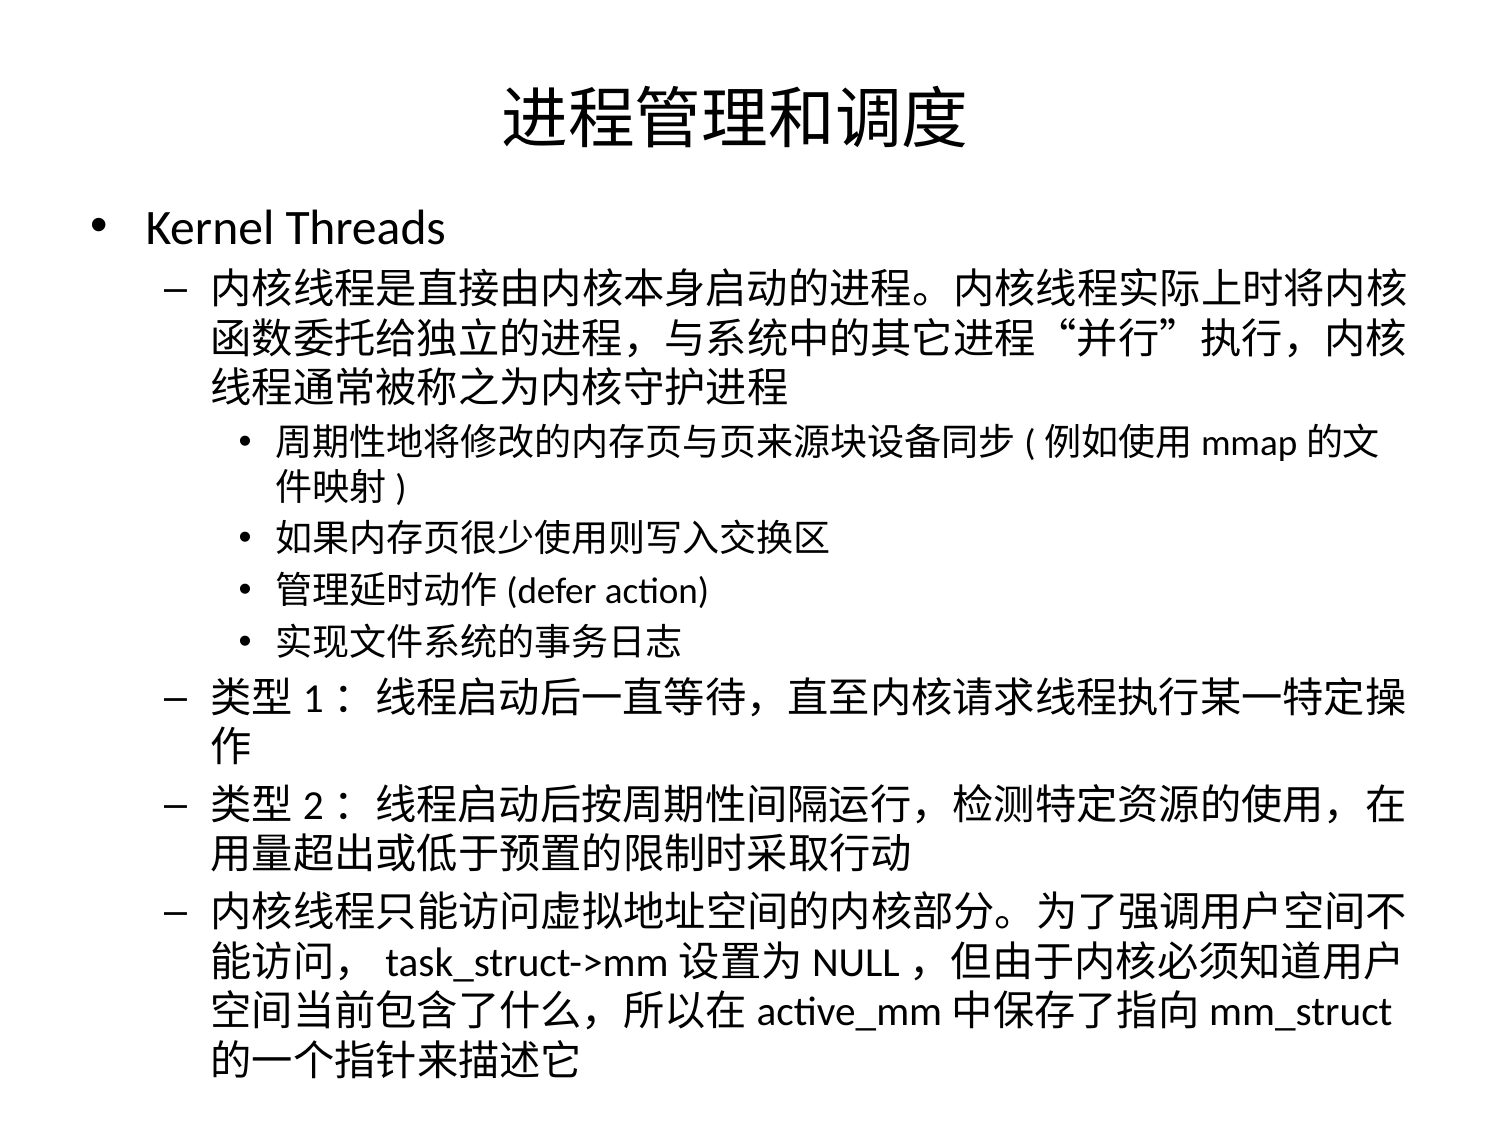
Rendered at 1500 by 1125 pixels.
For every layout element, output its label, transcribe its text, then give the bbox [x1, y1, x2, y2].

list Kernel Threads 内核线程是直接由内核本身启动的进程。内核线程实际上时将内核函数委托给独立的进程，与系统中的其它进程“并行”执行，内核线程通常被称之为内核守护进程 周期性地将修改的内存页与页来源块设备同步(例如使用mmap的文件映射) 如果内存页很少使用则写入交换区 管理延时动作(defer action) 实现文件系统的事务日志 类型1：线程启动后一直等待，直至内核请求线程执行某一特定操作 类型2：线程启动后按周期性间隔运行，检测特定资源的使用，在用量超出或低于预置的限制时采取行动 内核线程只能访问虚拟地址空间的内核部分。为了强调用户空间不能访问，task_struct->mm设置为NULL，但由于内核必须知道用户空间当前包含了什么，所以在active_mm中保存了指向mm_struct的一个指针来描述它 [75, 187, 1425, 1100]
title 进程管理和调度 [75, 45, 1425, 187]
